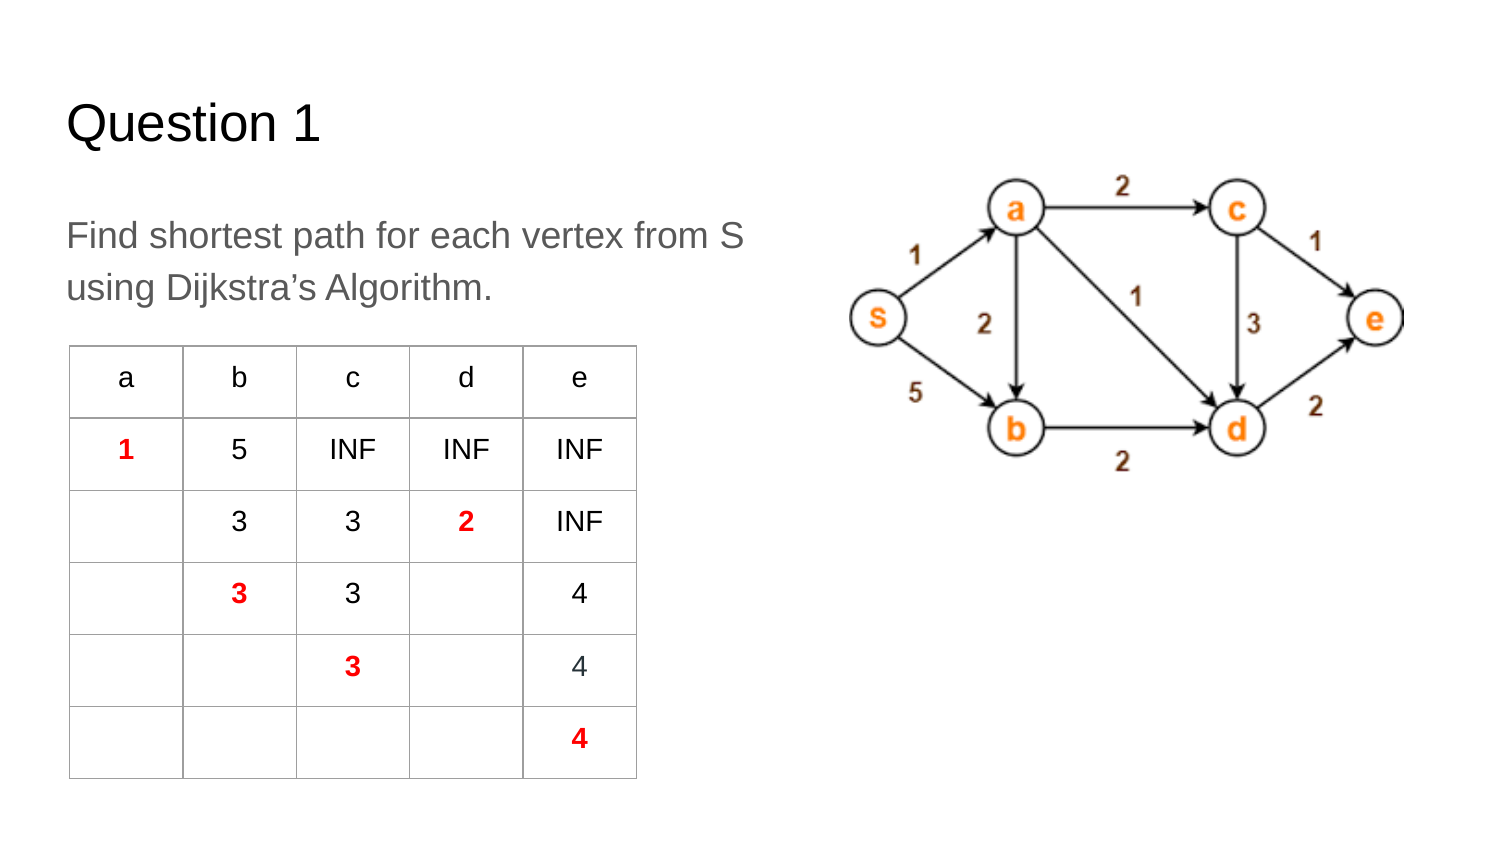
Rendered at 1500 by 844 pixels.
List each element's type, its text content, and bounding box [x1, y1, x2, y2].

table_cell INF [410, 419, 522, 490]
table_cell 3 [297, 563, 409, 634]
table_cell 3 [184, 491, 296, 562]
table_cell [410, 563, 522, 634]
list Find shortest path for each vertex from S using Dijkstra’s Algorithm. [51, 189, 850, 750]
table_cell [184, 635, 296, 706]
table_cell 1 [70, 419, 182, 490]
table_cell 4 [524, 635, 636, 706]
table_cell INF [524, 419, 636, 490]
table_cell [297, 707, 409, 778]
table_cell 2 [410, 491, 522, 562]
table_cell 5 [184, 419, 296, 490]
table_cell 4 [524, 707, 636, 778]
table_header e [524, 347, 636, 417]
table_cell 3 [184, 563, 296, 634]
table_cell 3 [297, 635, 409, 706]
table_cell INF [524, 491, 636, 562]
table_cell [410, 707, 522, 778]
table_cell [70, 563, 182, 634]
table_header c [297, 347, 409, 417]
picture [849, 166, 1404, 478]
table_cell [70, 635, 182, 706]
table_cell [184, 707, 296, 778]
table_cell INF [297, 419, 409, 490]
table_header a [70, 347, 182, 417]
table_header d [410, 347, 522, 417]
table_cell [70, 707, 182, 778]
table_cell 3 [297, 491, 409, 562]
table_cell 4 [524, 563, 636, 634]
table_header b [184, 347, 296, 417]
table_cell [70, 491, 182, 562]
table_cell [410, 635, 522, 706]
title Question 1 [51, 72, 1449, 167]
